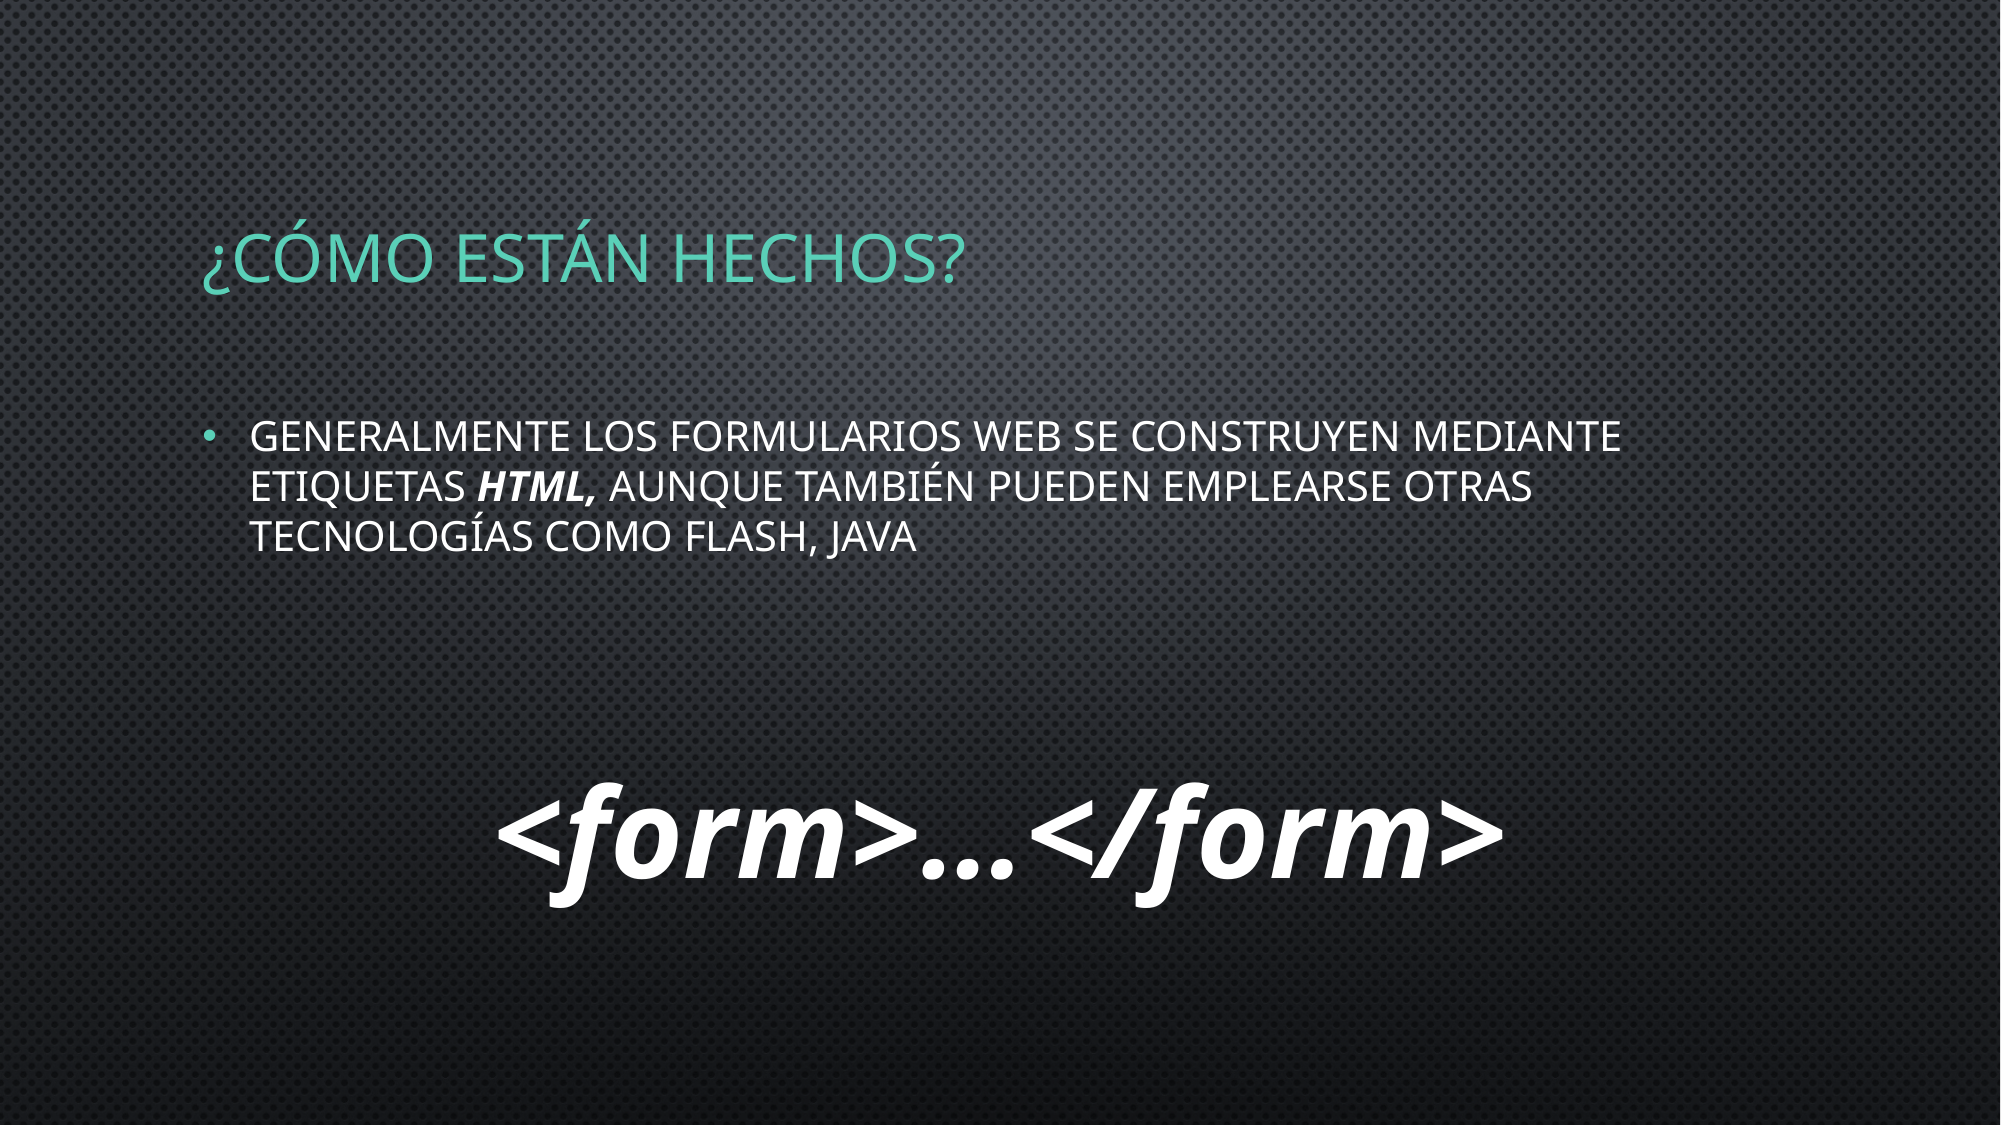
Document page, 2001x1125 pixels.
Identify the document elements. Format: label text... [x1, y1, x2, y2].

list Generalmente los formularios web se construyen mediante etiquetas HTML, aunque también pueden emplearse otras tecnologías como flash, java [187, 367, 1813, 603]
text_box <form>…</form> [322, 745, 1677, 911]
title ¿Cómo están hechos? [187, 99, 1813, 367]
